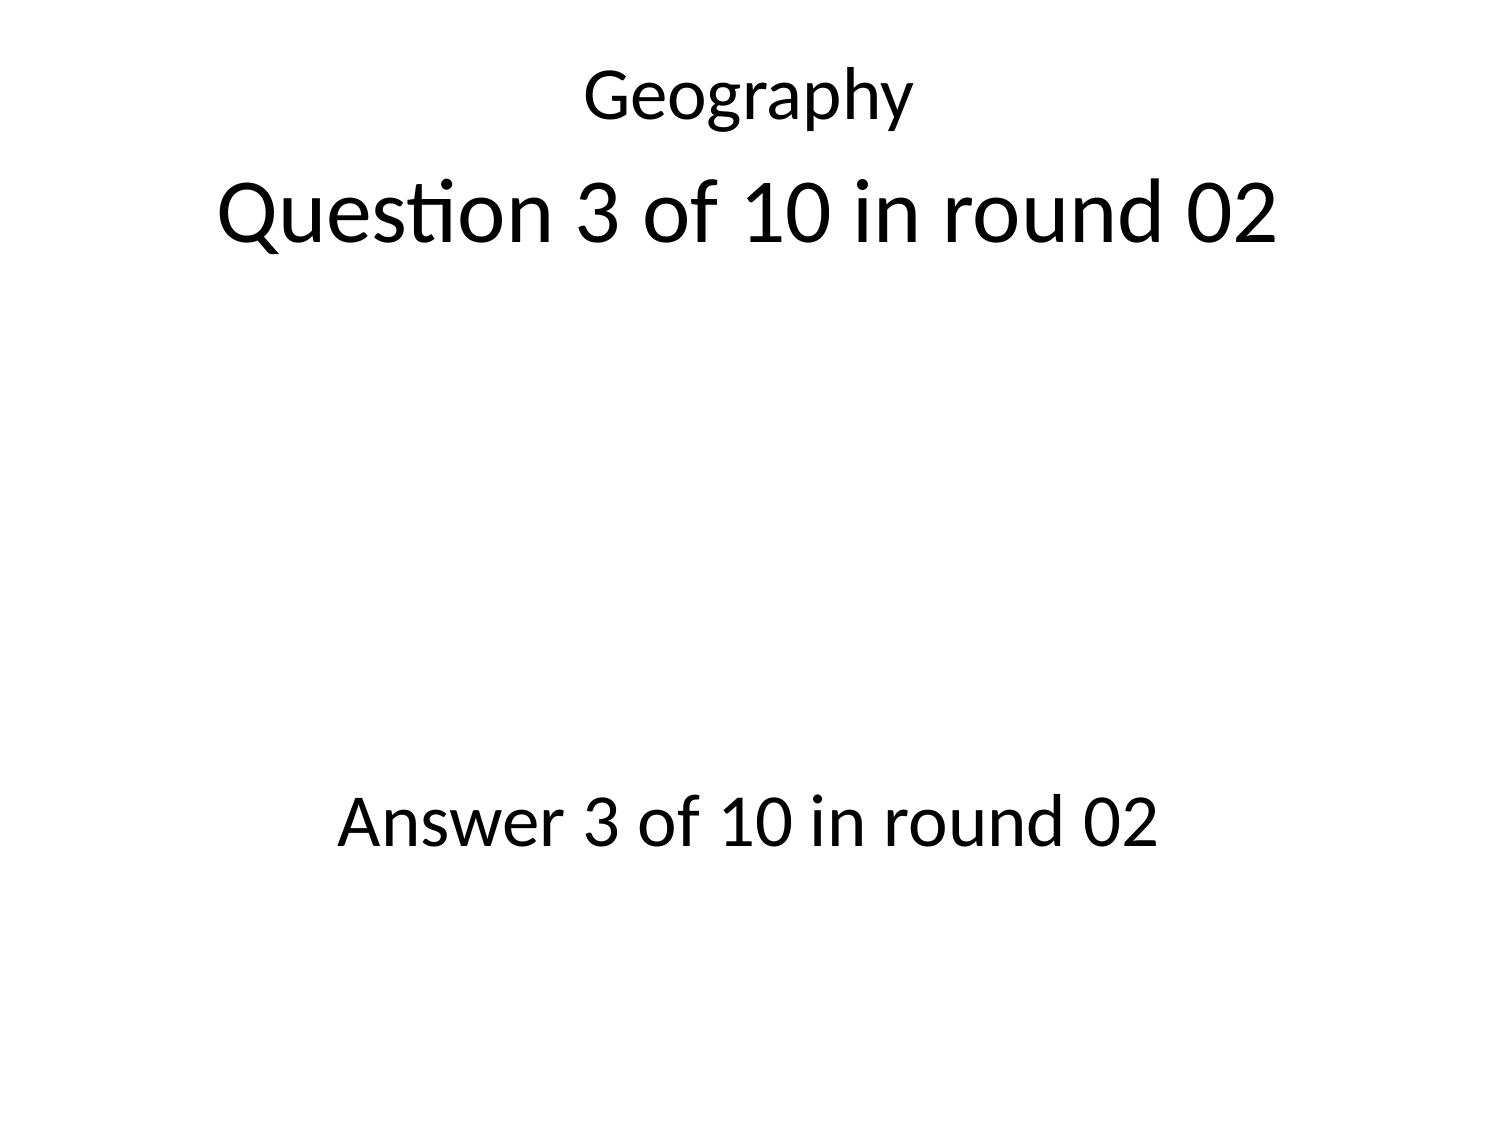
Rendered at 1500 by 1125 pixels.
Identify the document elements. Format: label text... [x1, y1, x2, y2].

text_box Question 3 of 10 in round 02 [35, 143, 1463, 764]
text_box Answer 3 of 10 in round 02 [35, 764, 1463, 921]
text_box Geography [35, 37, 1463, 143]
